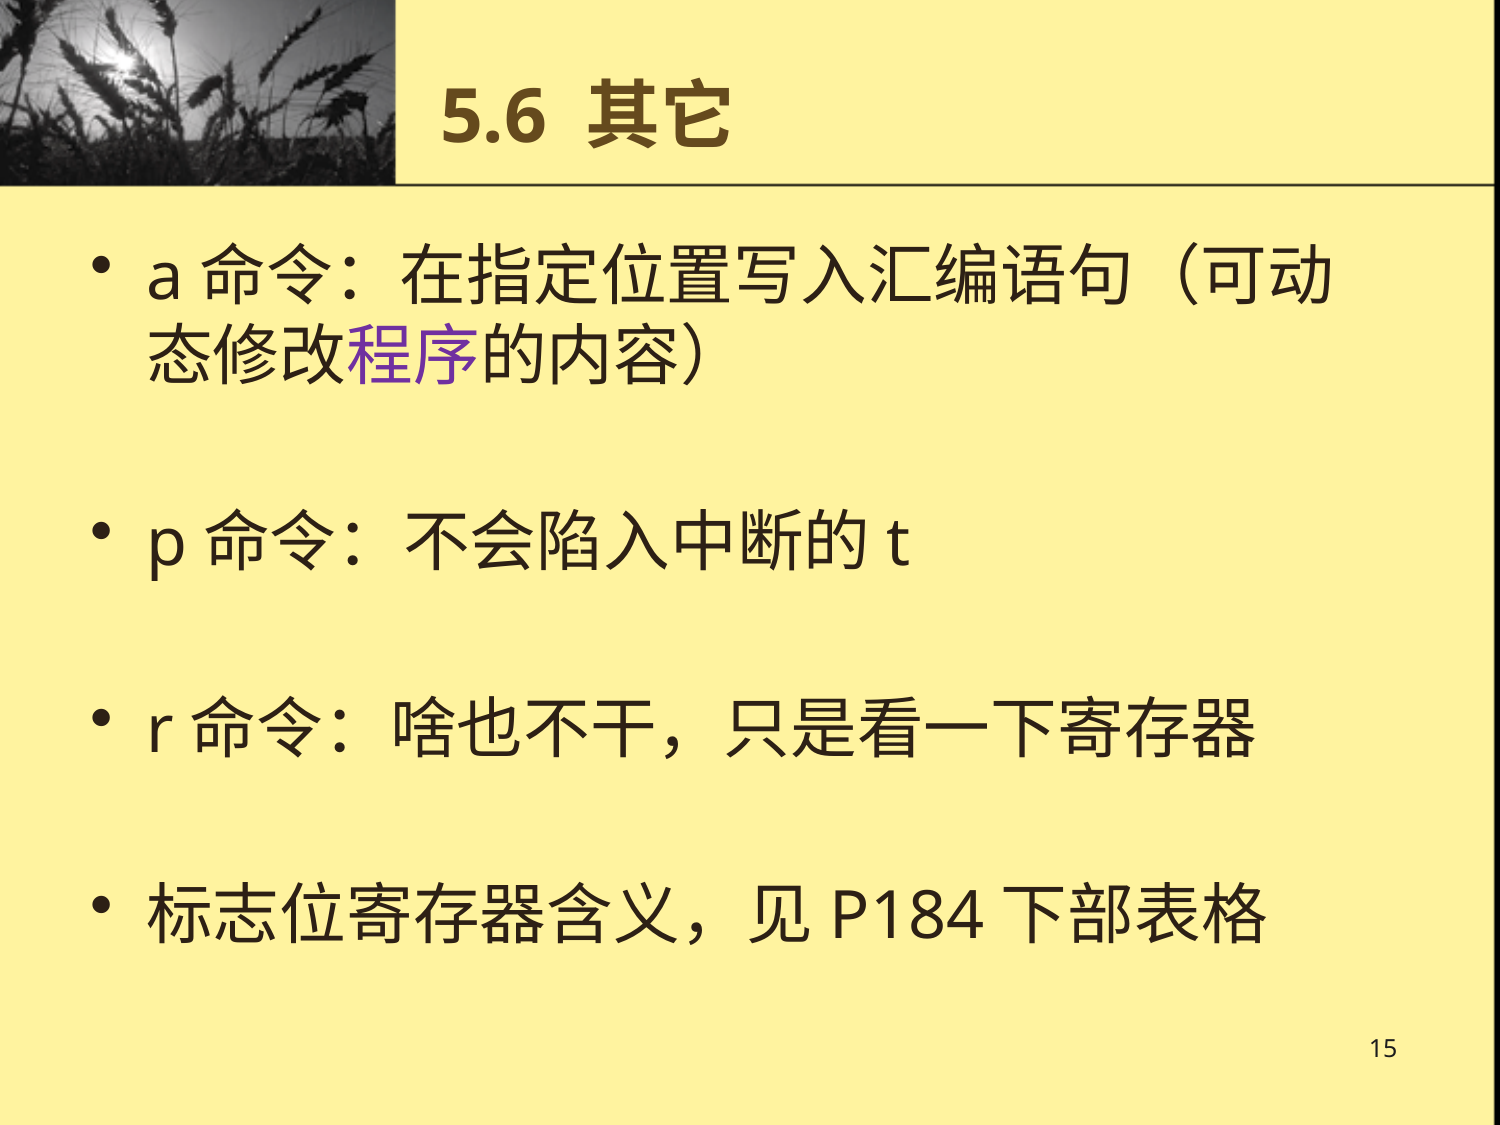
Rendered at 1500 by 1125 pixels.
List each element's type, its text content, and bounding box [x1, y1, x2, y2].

title 5.6 其它 [424, 14, 1413, 211]
list a命令：在指定位置写入汇编语句（可动态修改程序的内容） p命令：不会陷入中断的t r命令：啥也不干，只是看一下寄存器 标志位寄存器含义，见P184下部表格 [75, 224, 1413, 975]
slide_number 15 [1199, 1024, 1413, 1101]
picture [0, 0, 1500, 1125]
